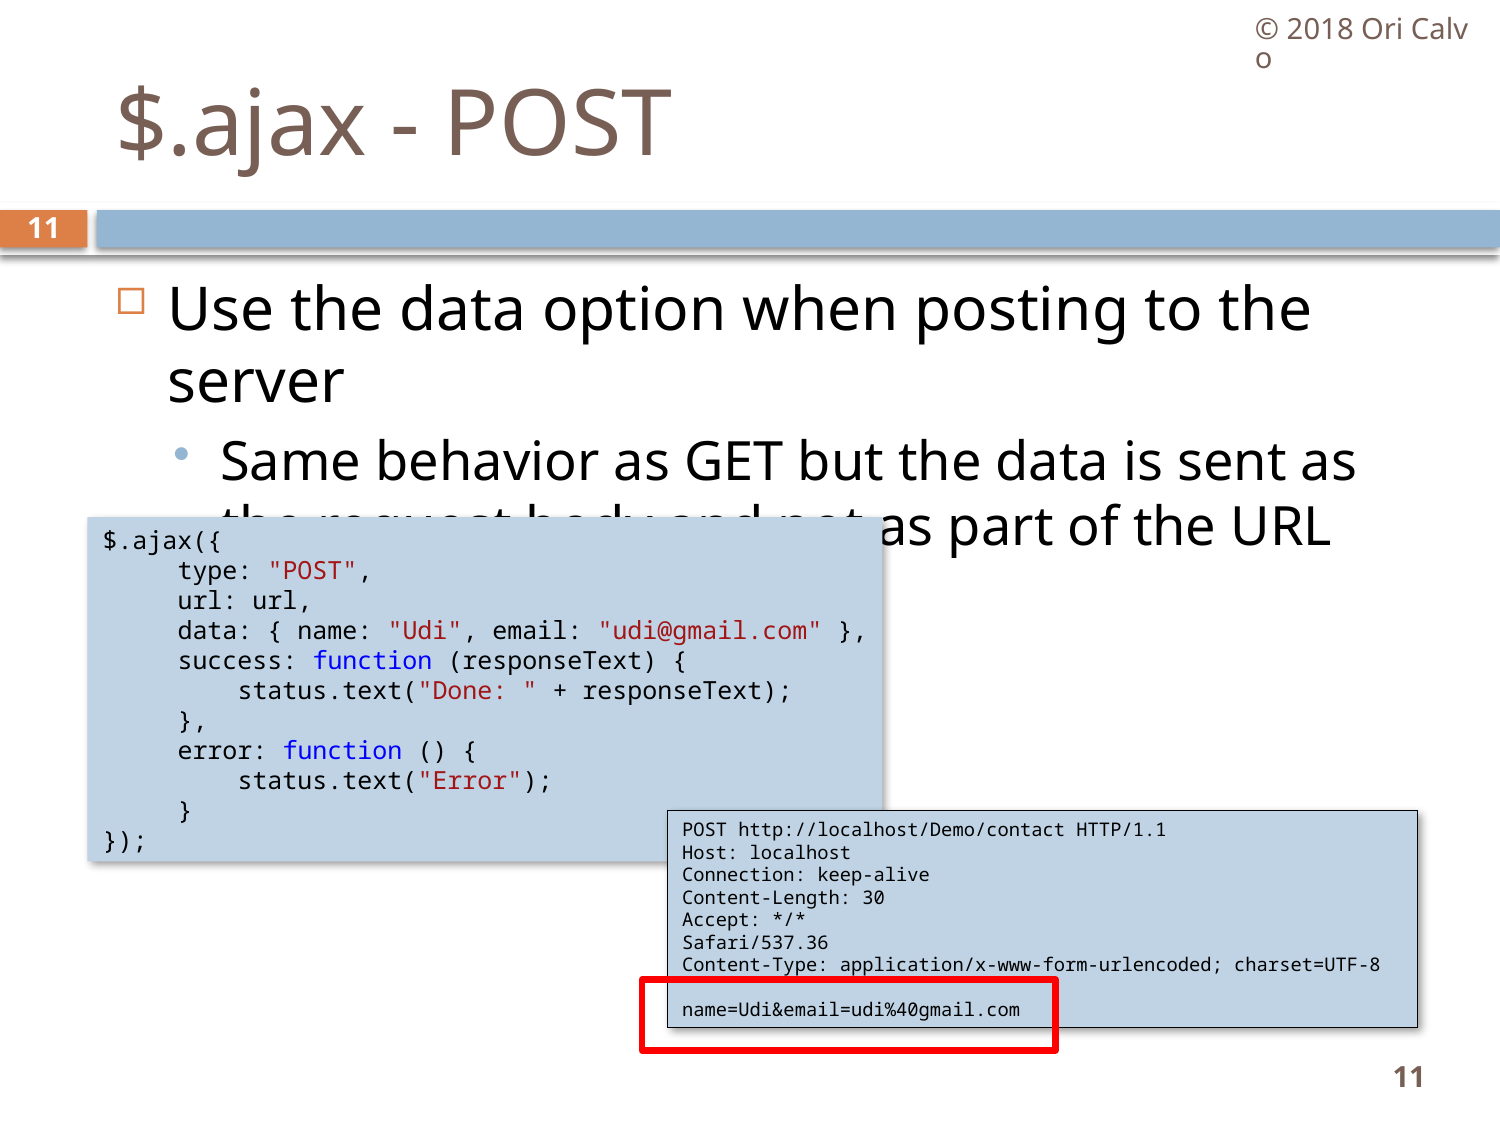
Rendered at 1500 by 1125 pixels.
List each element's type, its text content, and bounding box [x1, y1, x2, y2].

text_box [640, 978, 1057, 1052]
slide_number 11 [0, 208, 88, 249]
footer © 2018 Ori Calvo [1240, 0, 1500, 60]
title $.ajax - POST [100, 37, 1438, 200]
text_box $.ajax({ type: "POST", url: url, data: { name: "Udi", email: "udi@gmail.com" }, success: function (responseText) { status.text("Done: " + responseText); }, error: function () { status.text("Error"); } }); [87, 517, 883, 862]
list Use the data option when posting to the server Same behavior as GET but the data is sent as the request body and not as part of the URL [100, 262, 1438, 1000]
text_box POST http://localhost/Demo/contact HTTP/1.1 Host: localhost Connection: keep-alive Content-Length: 30 Accept: */* Safari/537.36 Content-Type: application/x-www-form-urlencoded; charset=UTF-8 name=Udi&email=udi%40gmail.com [667, 810, 1418, 1028]
